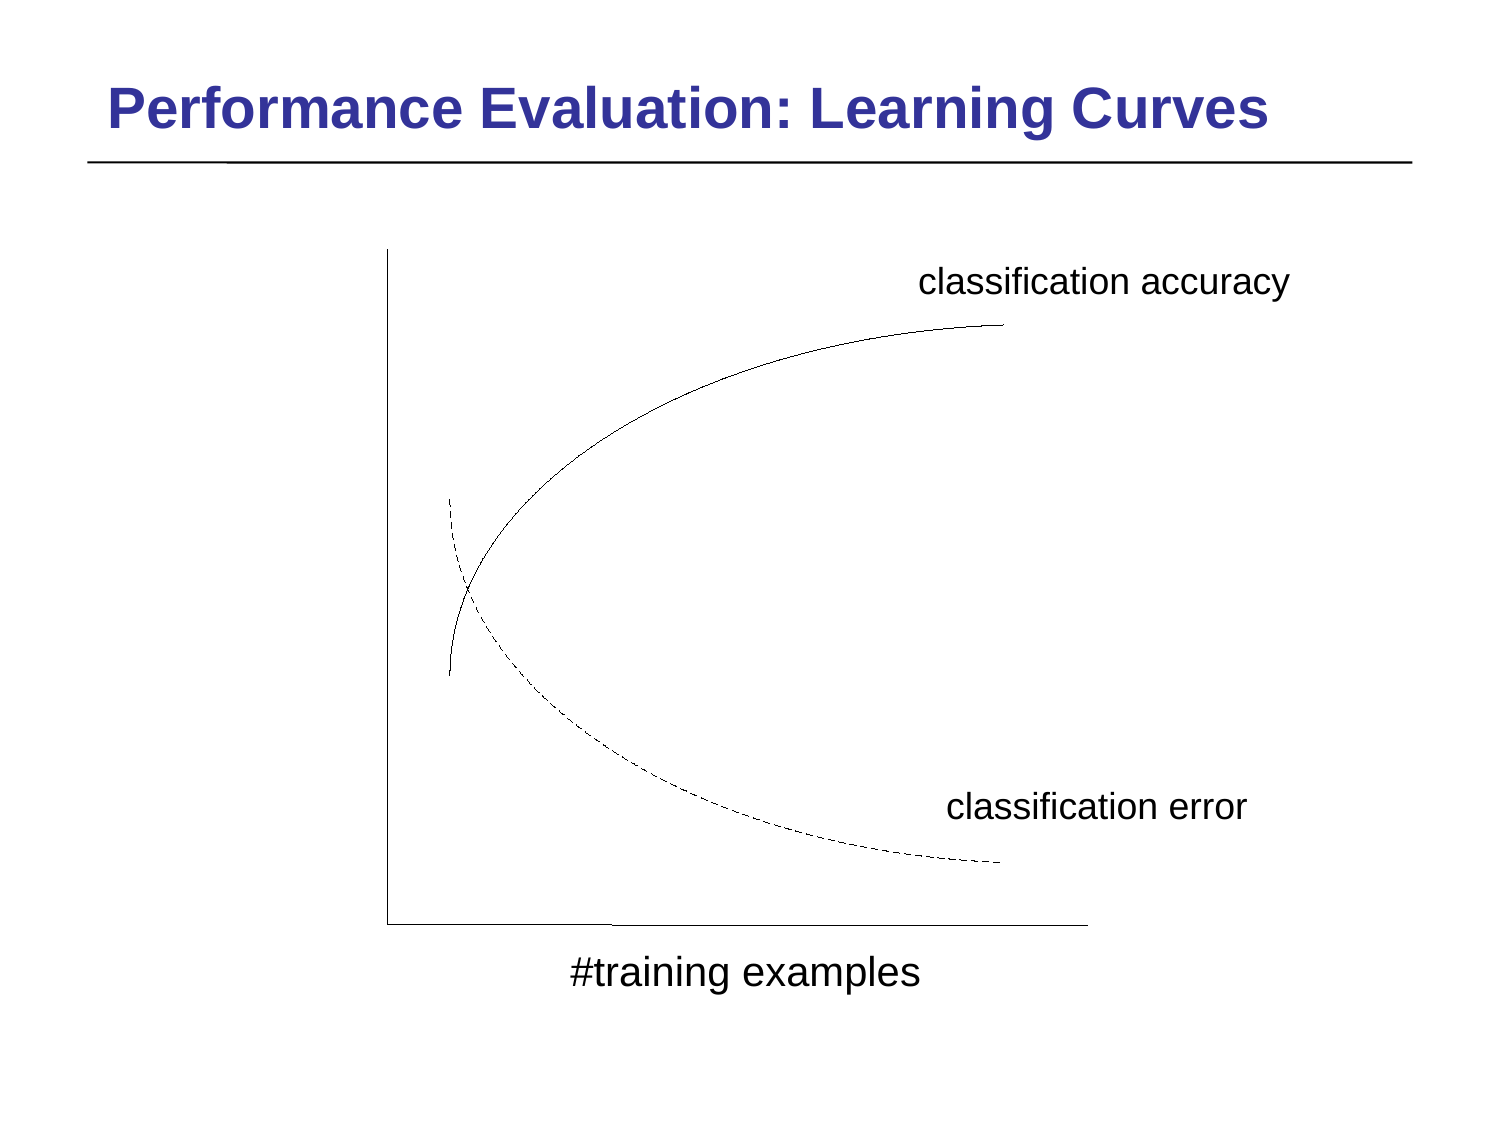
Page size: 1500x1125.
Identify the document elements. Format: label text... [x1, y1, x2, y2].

text_box #training examples [562, 937, 929, 1003]
text_box [449, 499, 1004, 863]
text_box [449, 590, 498, 676]
text_box classification error [938, 774, 1256, 835]
text_box [500, 324, 1004, 589]
text_box classification accuracy [910, 249, 1299, 310]
title Performance Evaluation: Learning Curves [99, 61, 1401, 213]
